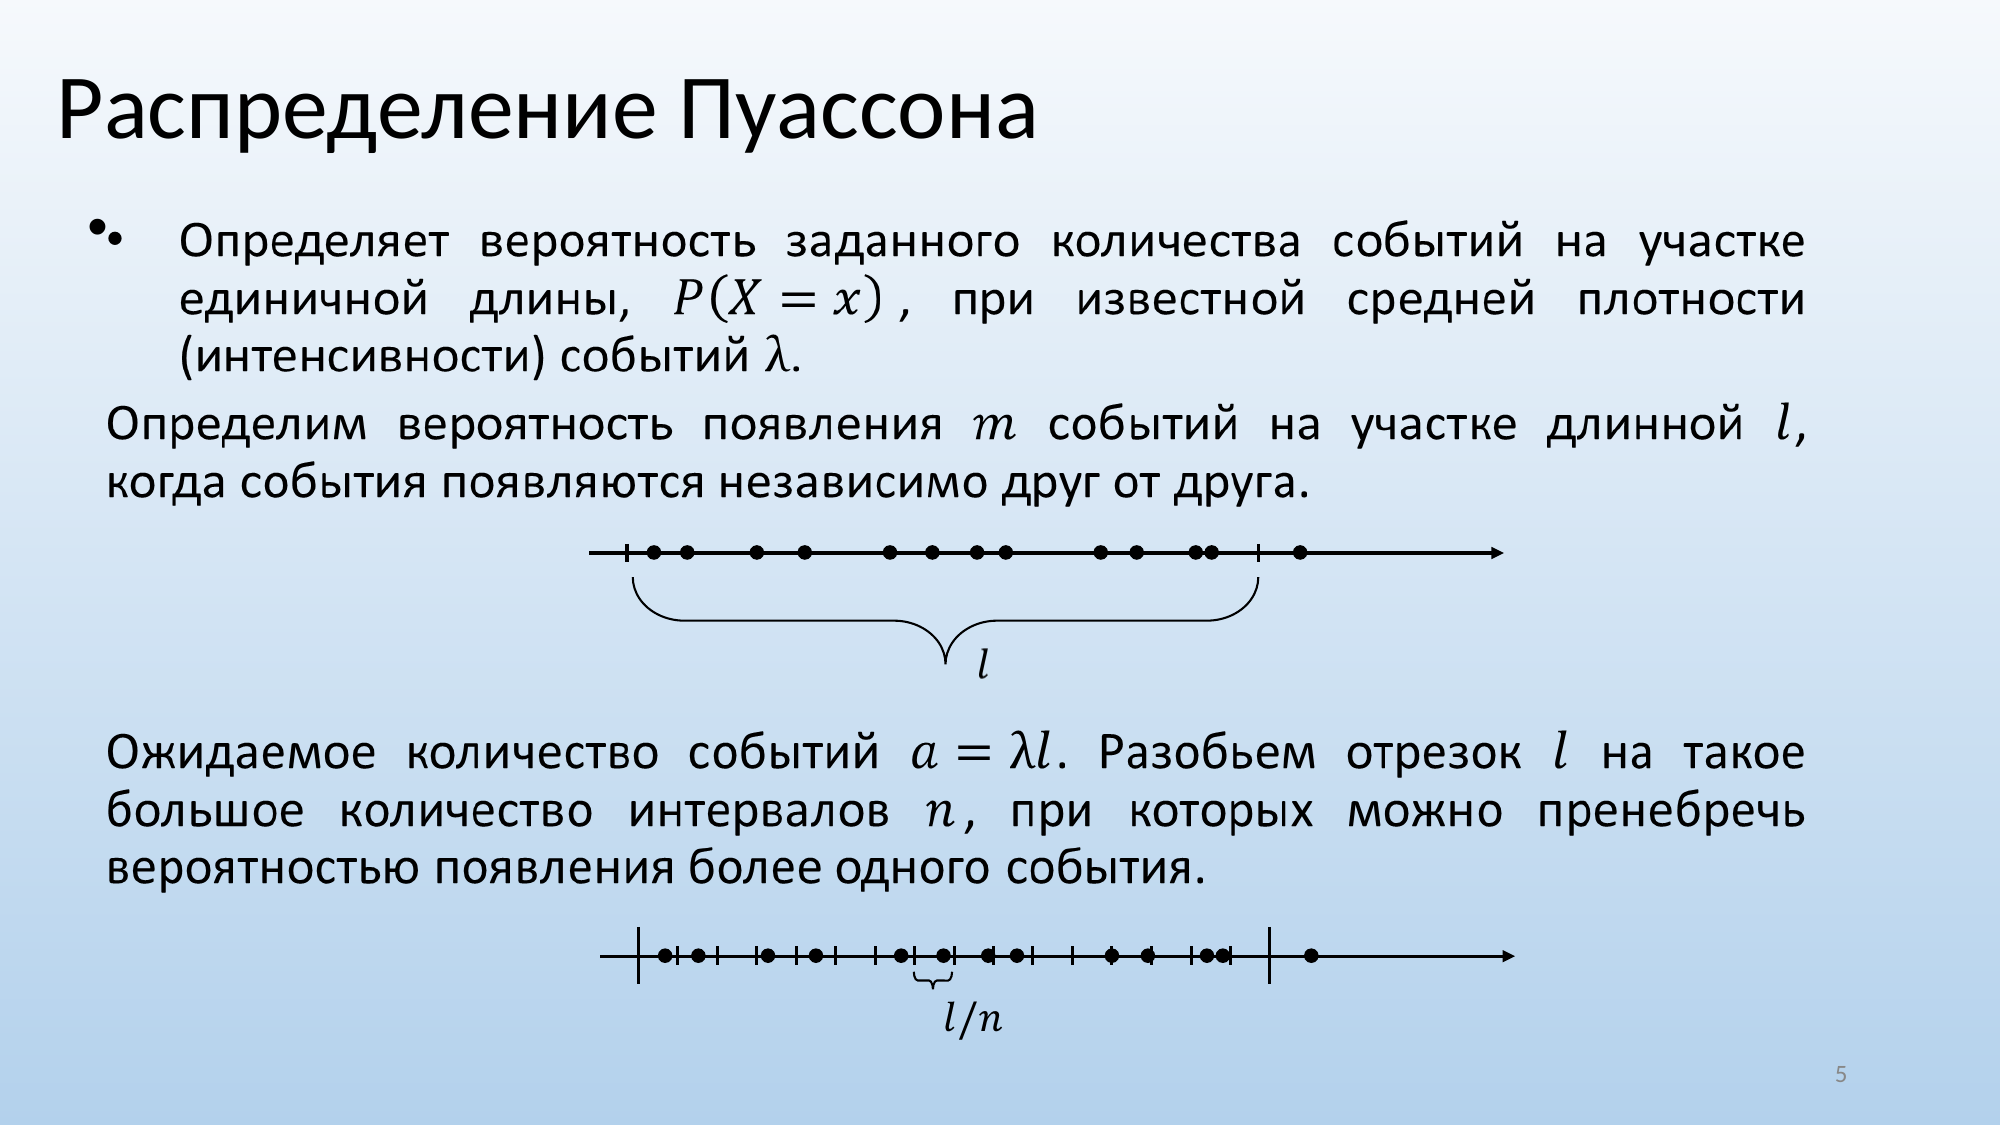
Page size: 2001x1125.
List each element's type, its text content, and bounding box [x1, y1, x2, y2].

list [72, 190, 1839, 1089]
slide_number ‹#› [1412, 1042, 1863, 1103]
title Распределение Пуассона [41, 0, 1959, 218]
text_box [600, 926, 1516, 1051]
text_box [588, 543, 1504, 698]
